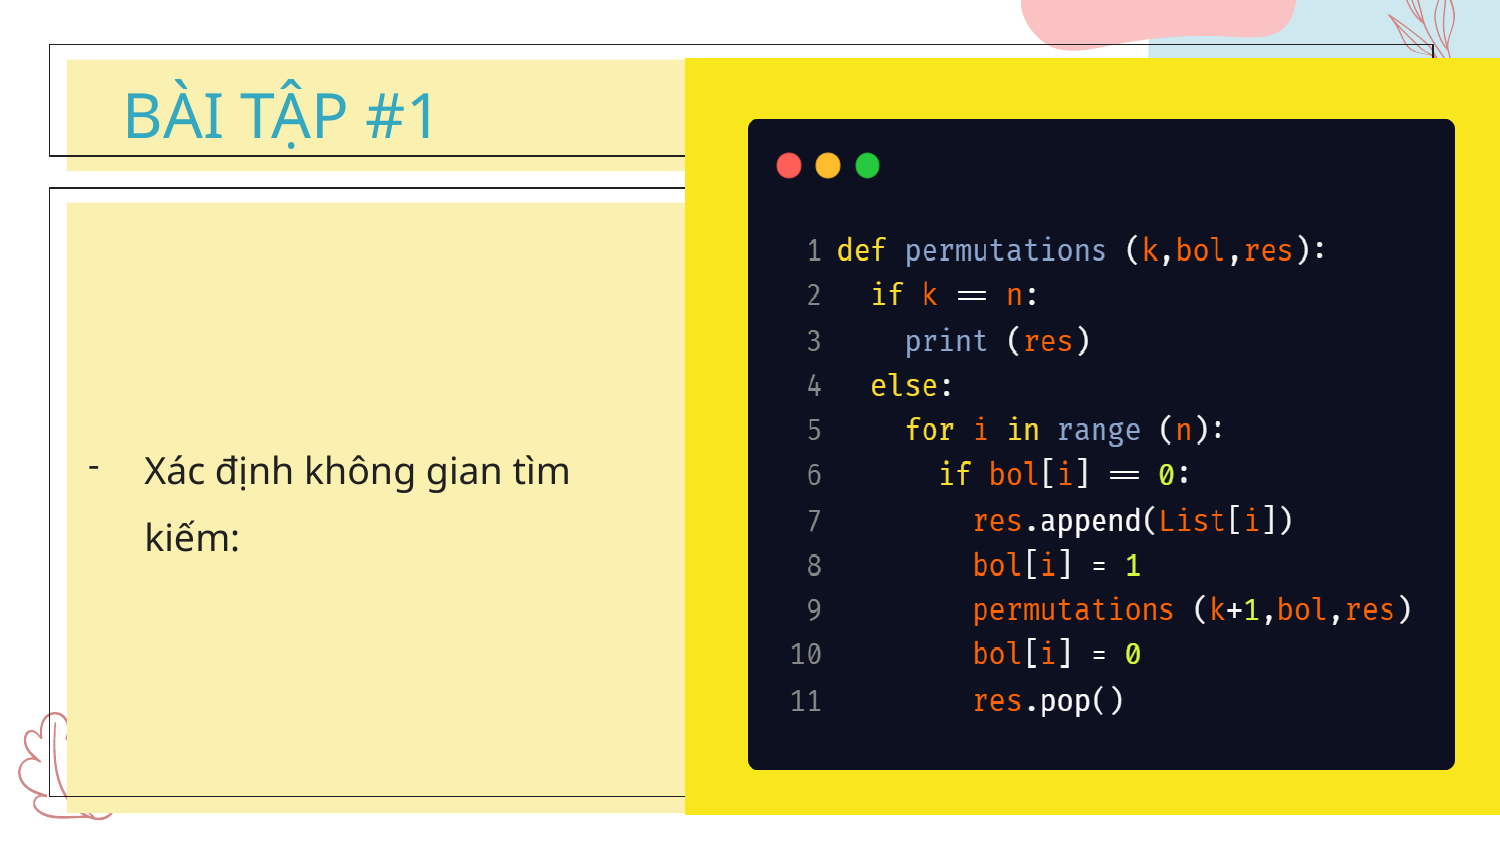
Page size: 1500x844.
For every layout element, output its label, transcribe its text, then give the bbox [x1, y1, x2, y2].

title BÀI TẬP #1 [73, 73, 492, 154]
list Xác định không gian tìm kiếm: [73, 228, 639, 756]
picture [684, 57, 1500, 816]
